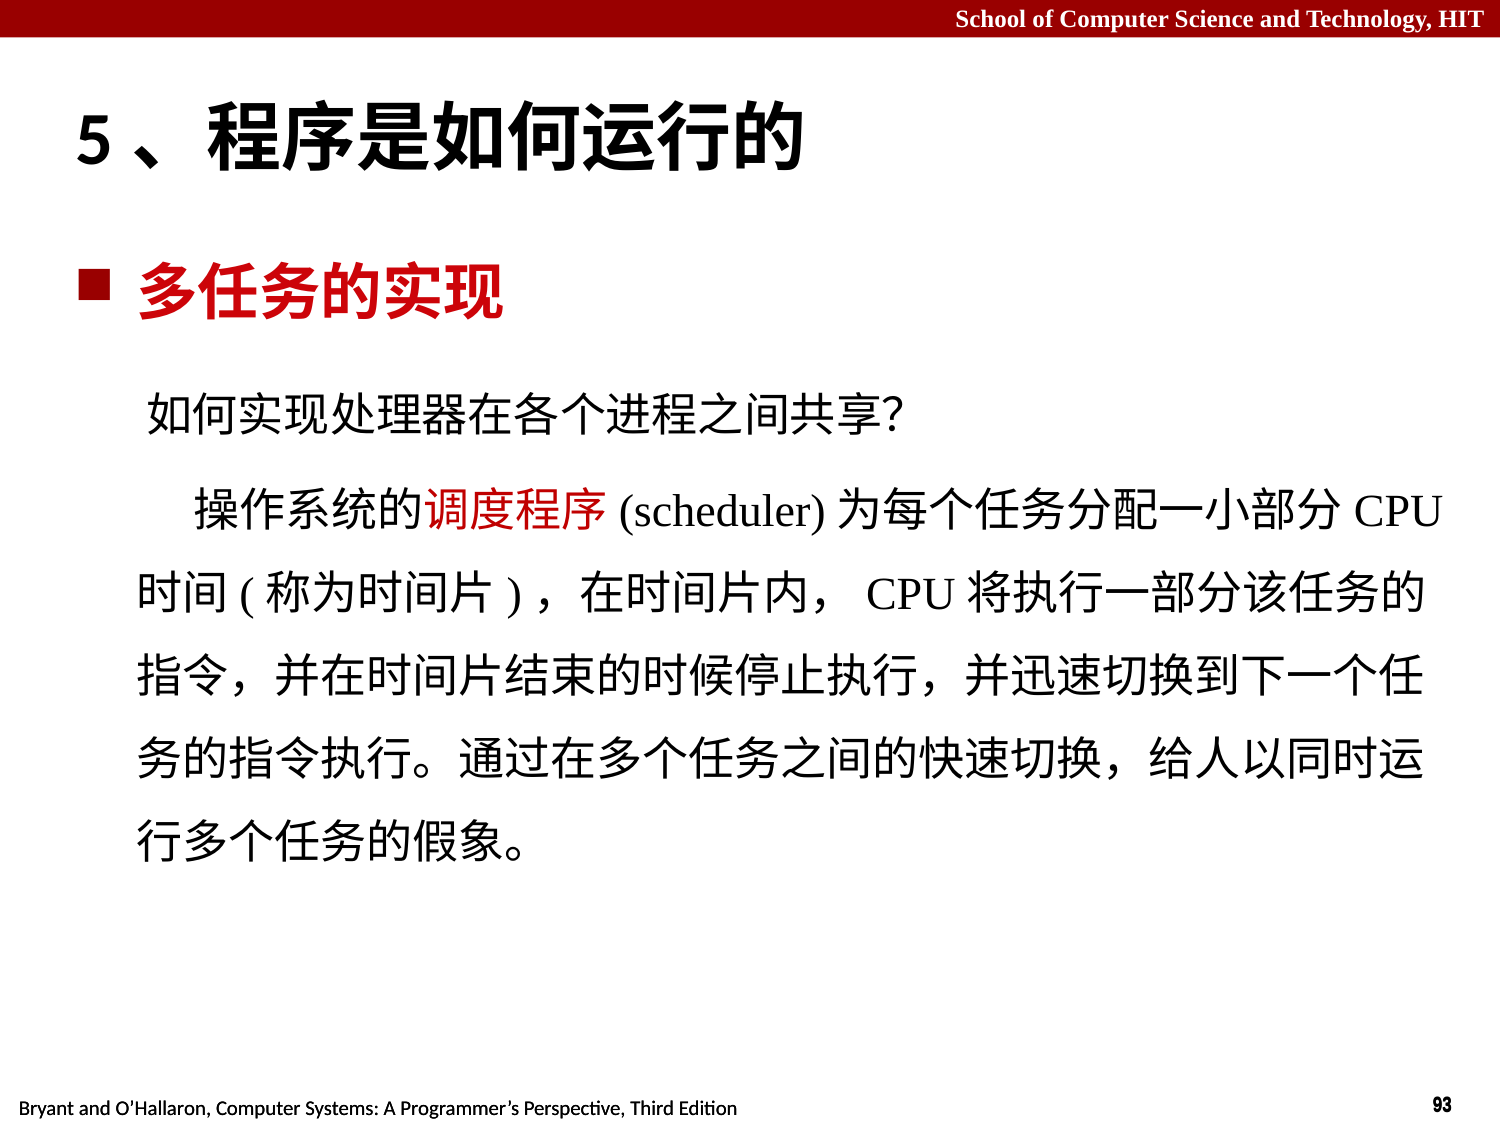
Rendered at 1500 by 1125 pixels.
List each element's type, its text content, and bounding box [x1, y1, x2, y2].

title 5、程序是如何运行的 [61, 61, 1500, 187]
list 多任务的实现 如何实现处理器在各个进程之间共享？ 操作系统的调度程序(scheduler)为每个任务分配一小部分CPU时间(称为时间片)，在时间片内，CPU将执行一部分该任务的指令，并在时间片结束的时候停止执行，并迅速切换到下一个任务的指令执行。通过在多个任务之间的快速切换，给人以同时运行多个任务的假象。 [64, 223, 1476, 1088]
